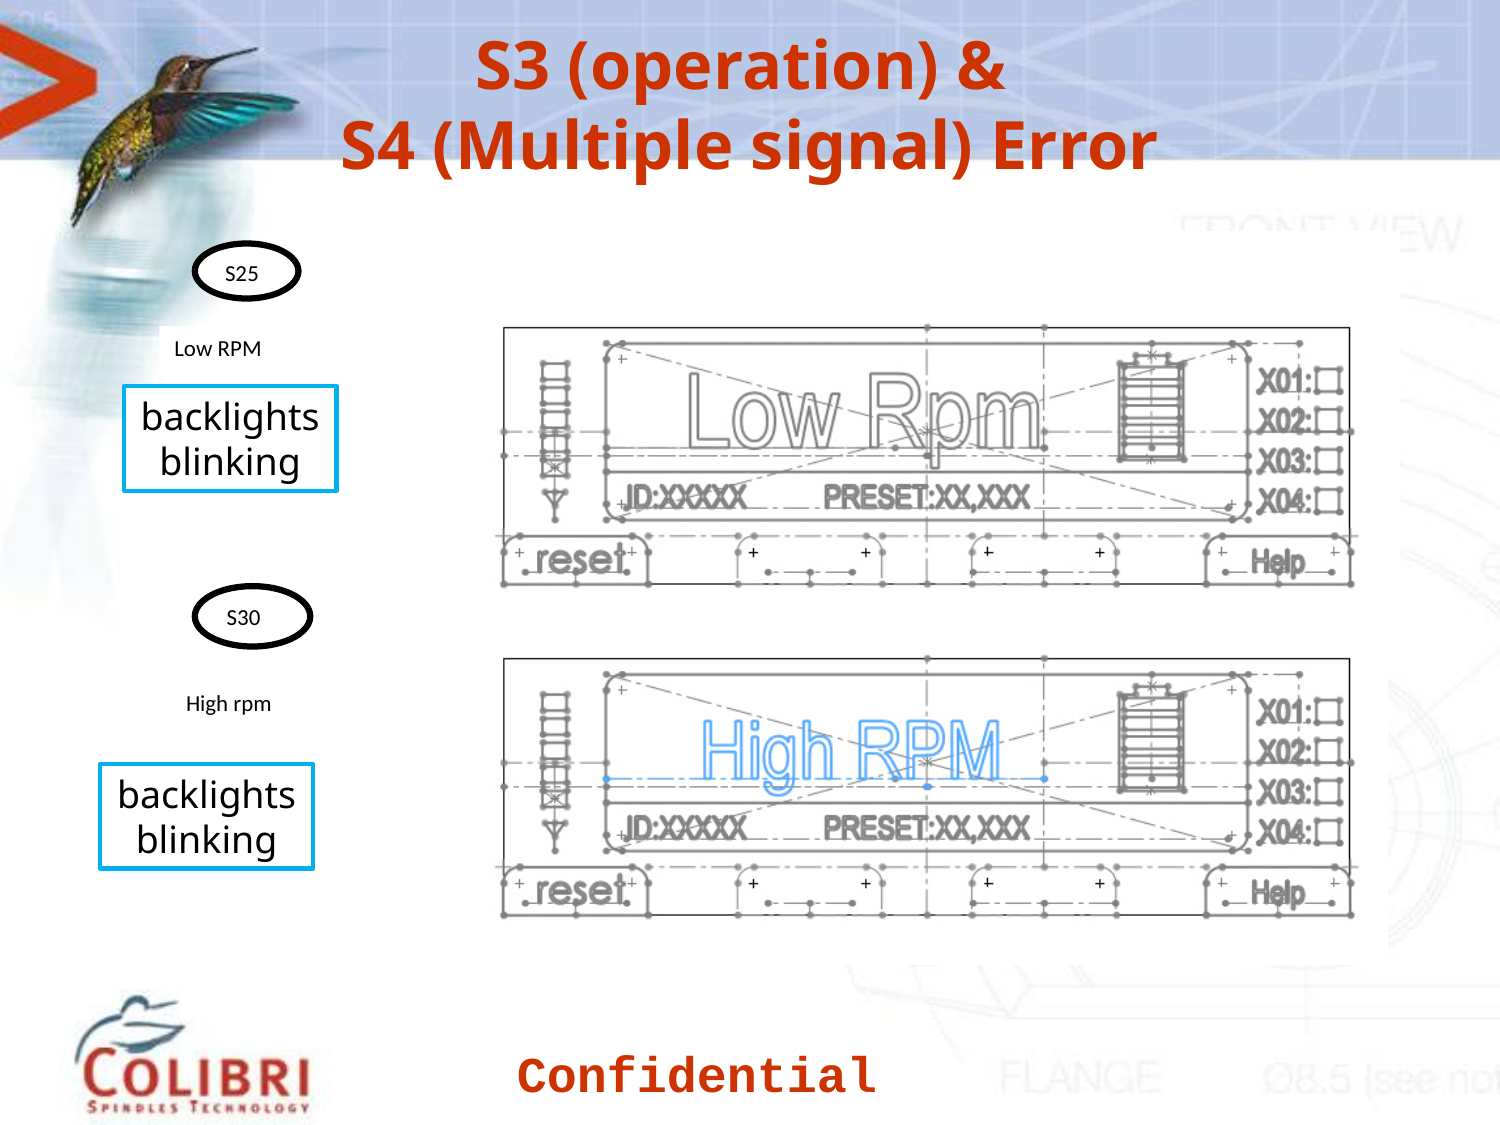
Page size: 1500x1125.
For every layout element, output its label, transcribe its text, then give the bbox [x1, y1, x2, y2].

text_box S25 [194, 243, 299, 299]
text_box High rpm [171, 680, 352, 752]
text_box backlights blinking [98, 762, 315, 871]
text_box backlights blinking [122, 384, 339, 493]
title S3 (operation) & S4 (Multiple signal) Error [74, 44, 1426, 162]
text_box Low RPM [159, 326, 340, 367]
text_box S30 [194, 586, 311, 647]
picture [0, 0, 1500, 1125]
